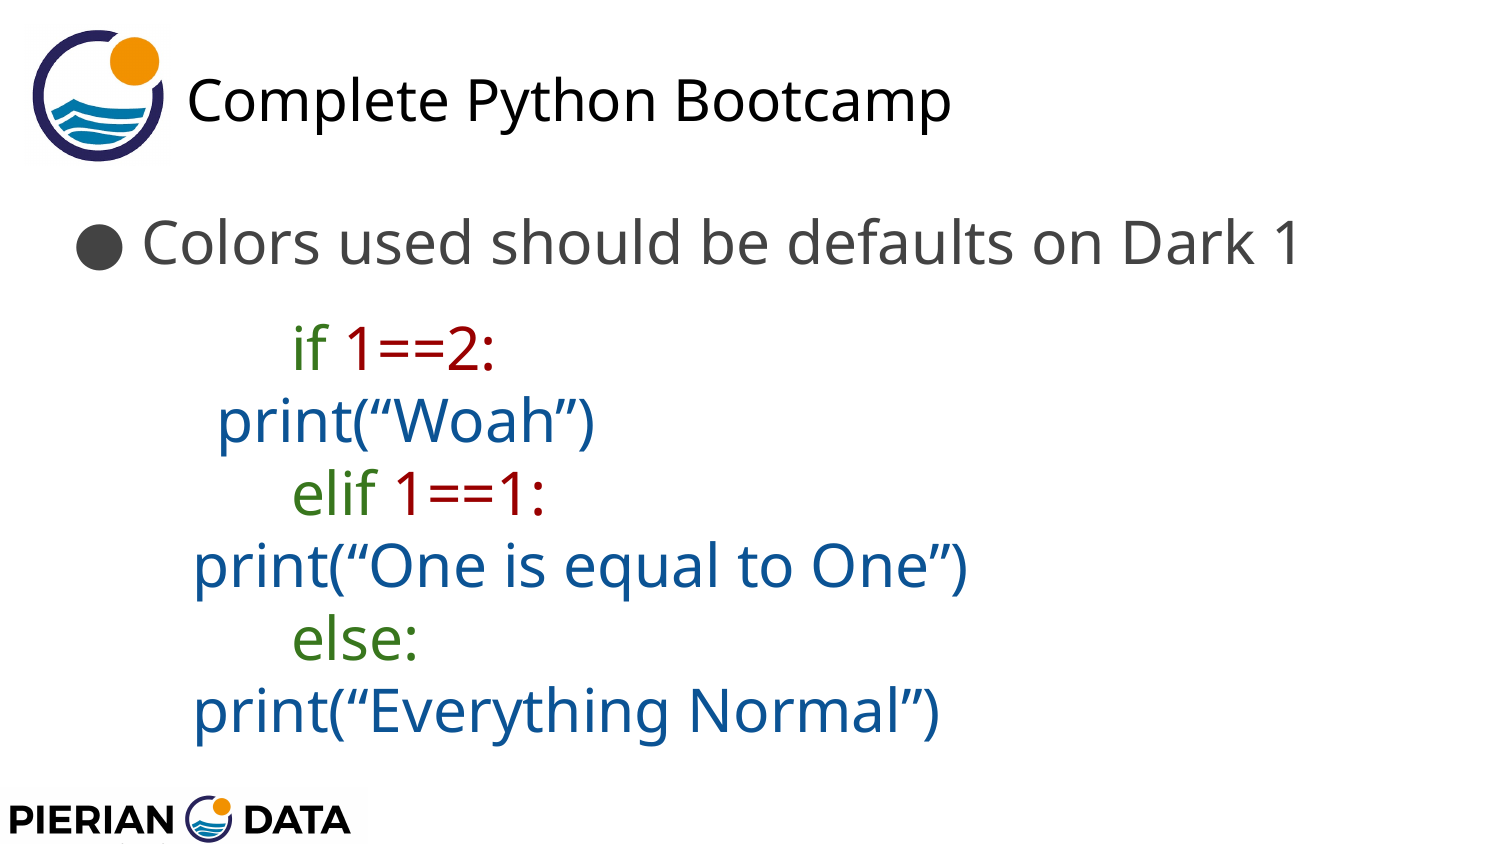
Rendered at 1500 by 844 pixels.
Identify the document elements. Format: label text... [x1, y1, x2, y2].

picture [0, 787, 368, 844]
list Colors used should be defaults on Dark 1 if 1==2:: print(“Woah”) elif 1==1: print(“One is equal to One”) else:: print(“Everything Normal”) [51, 189, 1476, 750]
title Complete Python Bootcamp [176, 48, 1449, 143]
picture [24, 24, 172, 167]
